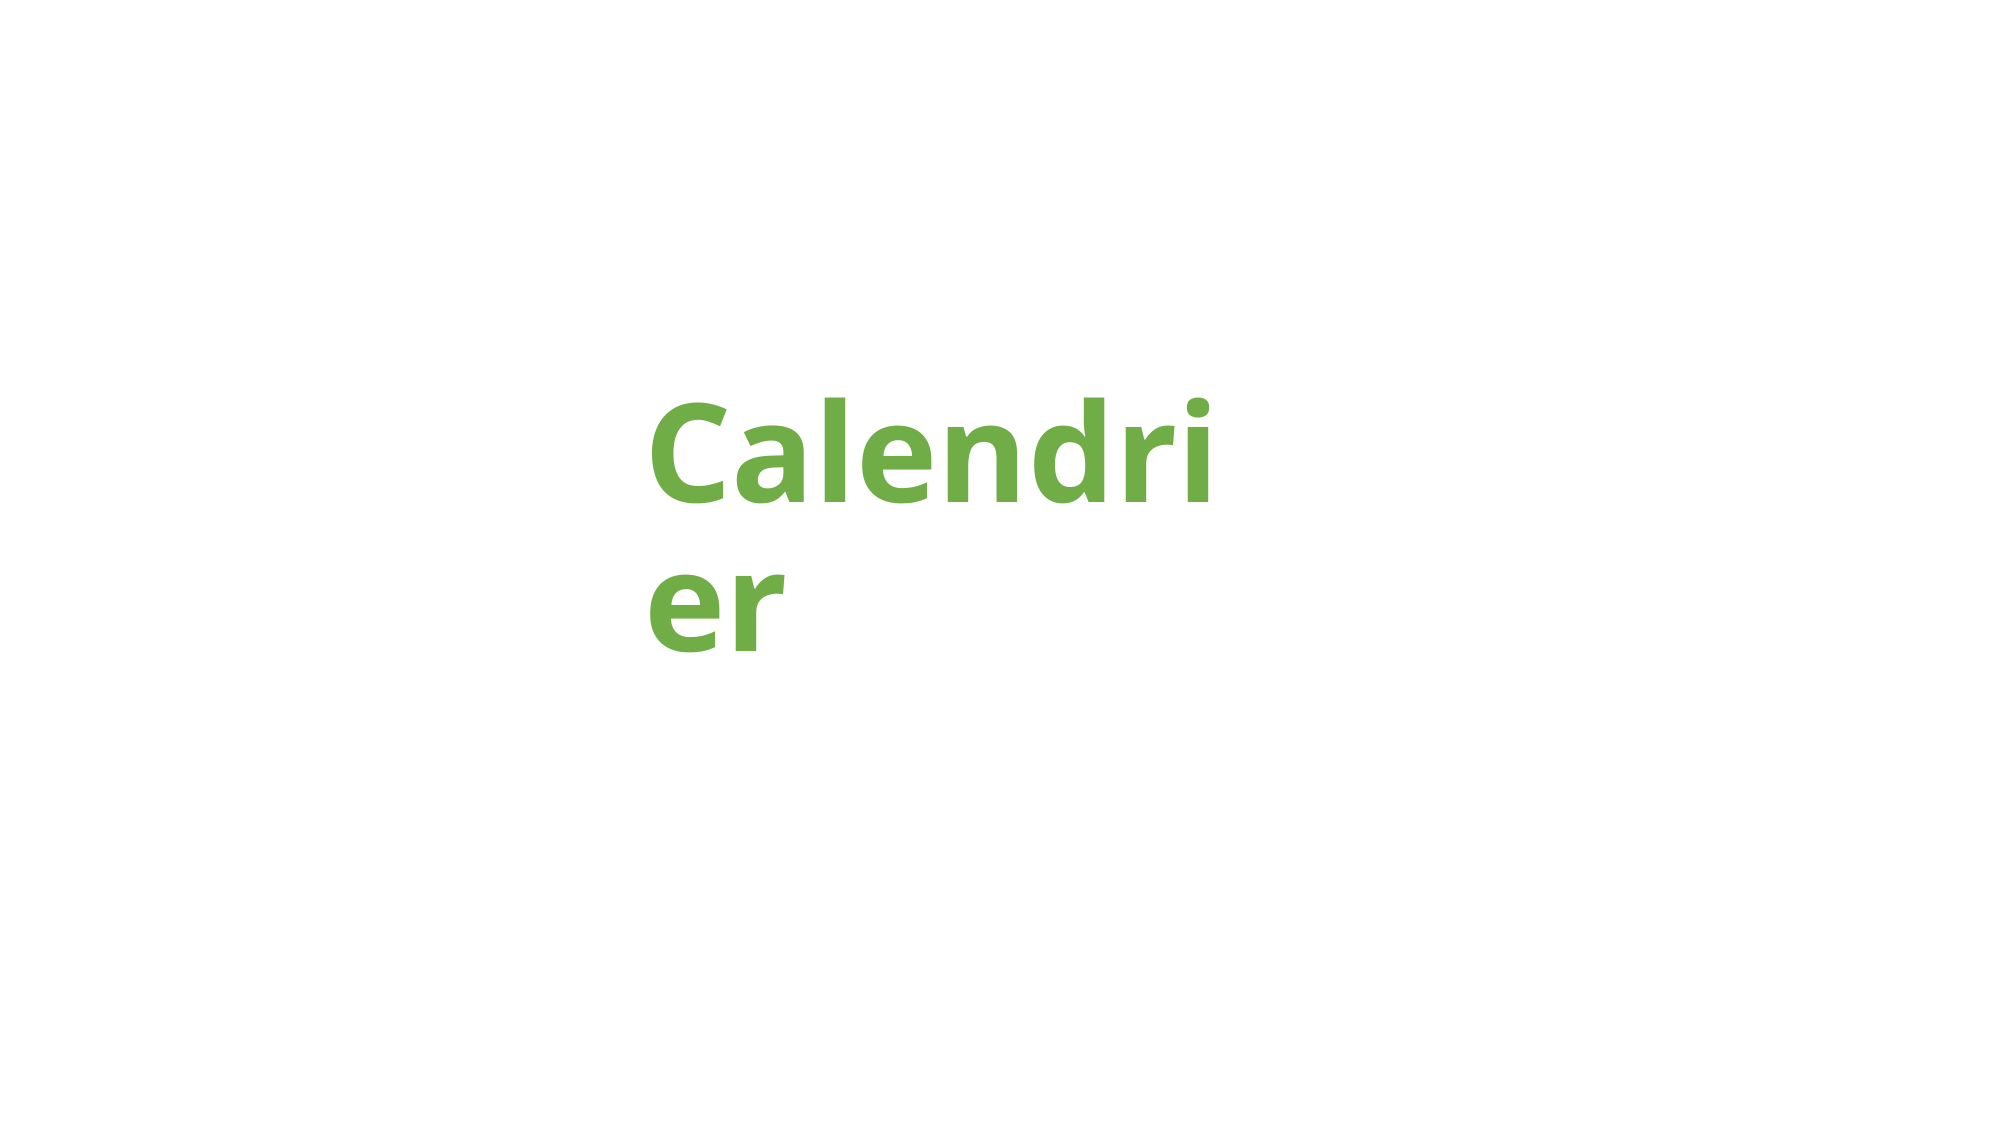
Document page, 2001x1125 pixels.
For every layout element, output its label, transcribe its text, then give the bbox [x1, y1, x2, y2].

title Calendrier [629, 423, 1291, 641]
